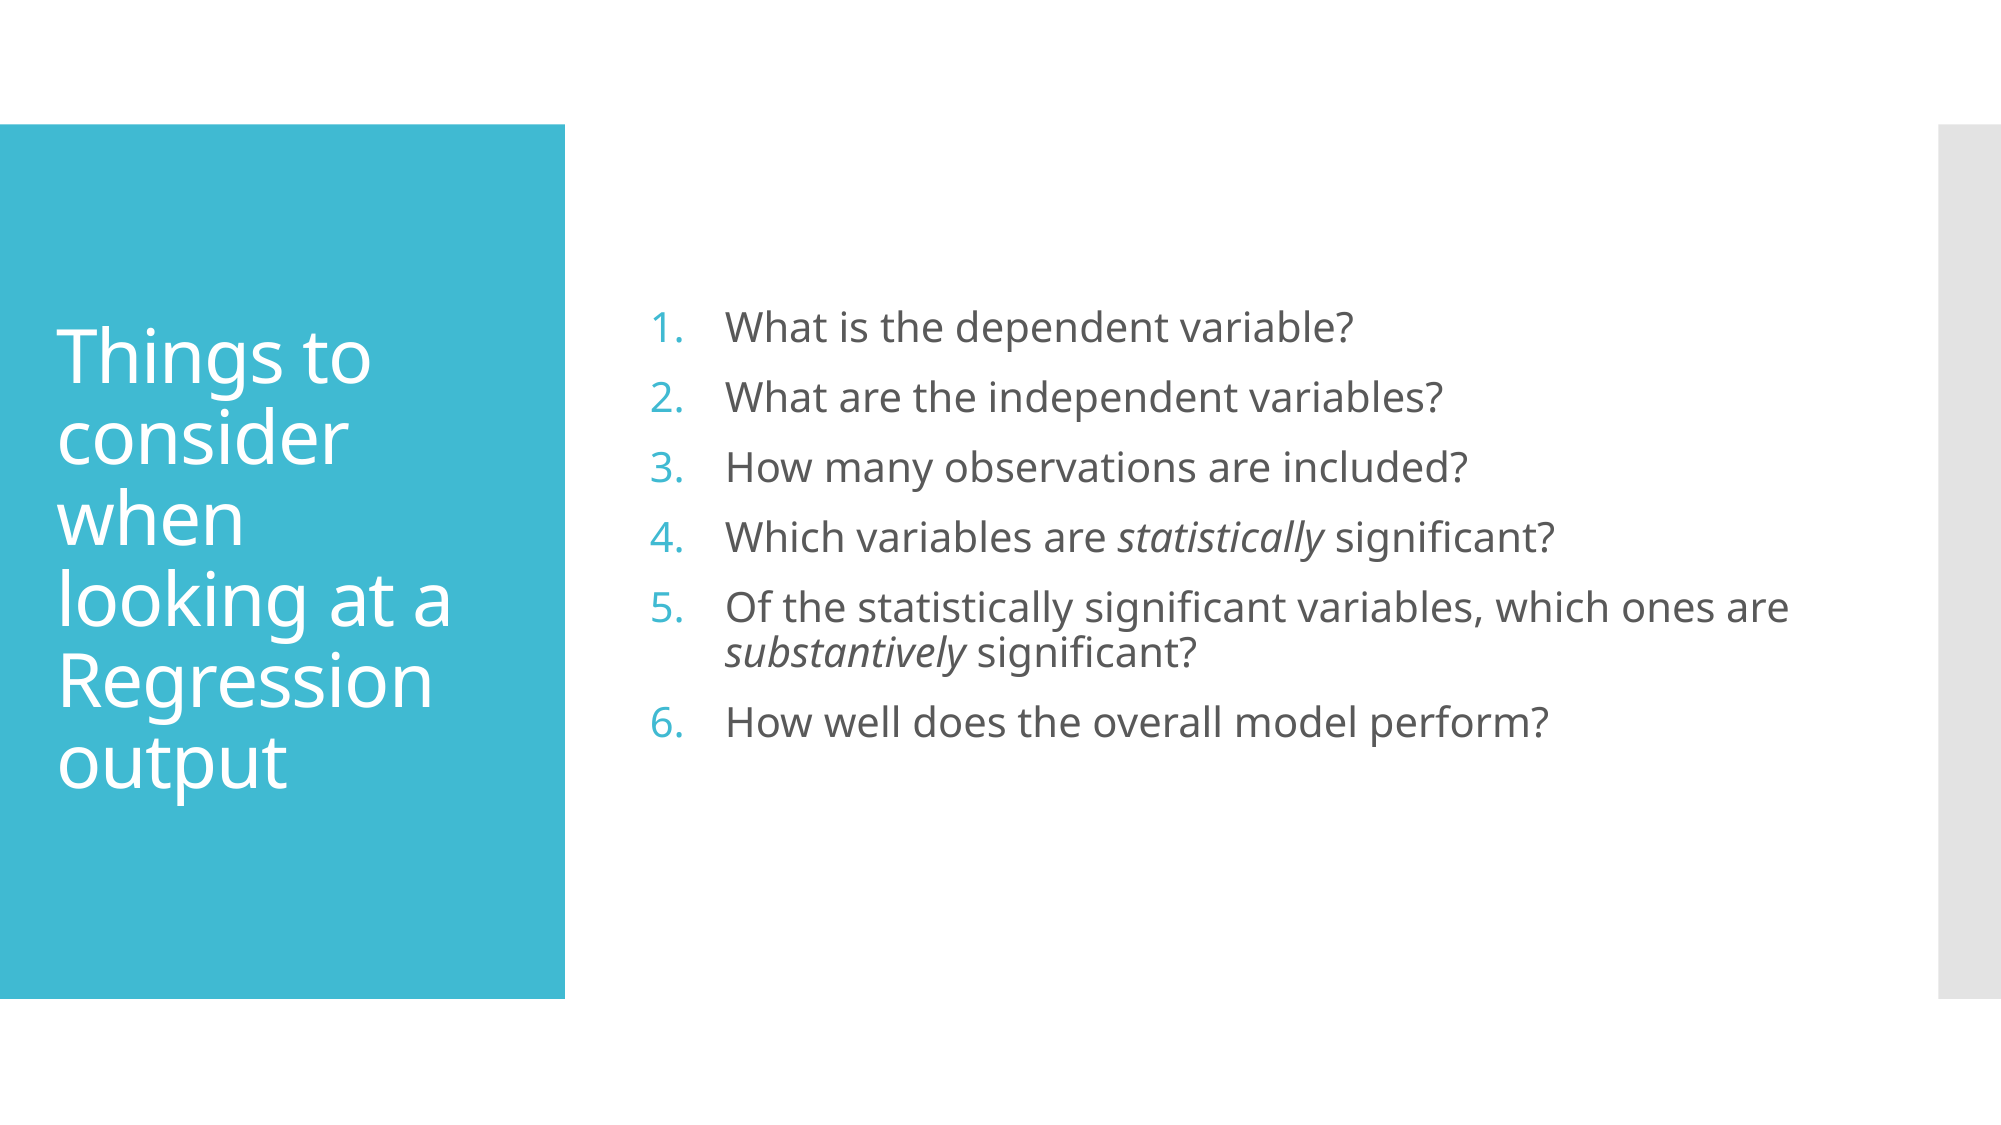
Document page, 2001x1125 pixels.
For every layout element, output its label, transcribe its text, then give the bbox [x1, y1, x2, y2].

title Things to consider when looking at a Regression output [41, 184, 525, 940]
list What is the dependent variable? What are the independent variables? How many observations are included? Which variables are statistically significant? Of the statistically significant variables, which ones are substantively significant? How well does the overall model perform? [634, 141, 1835, 982]
